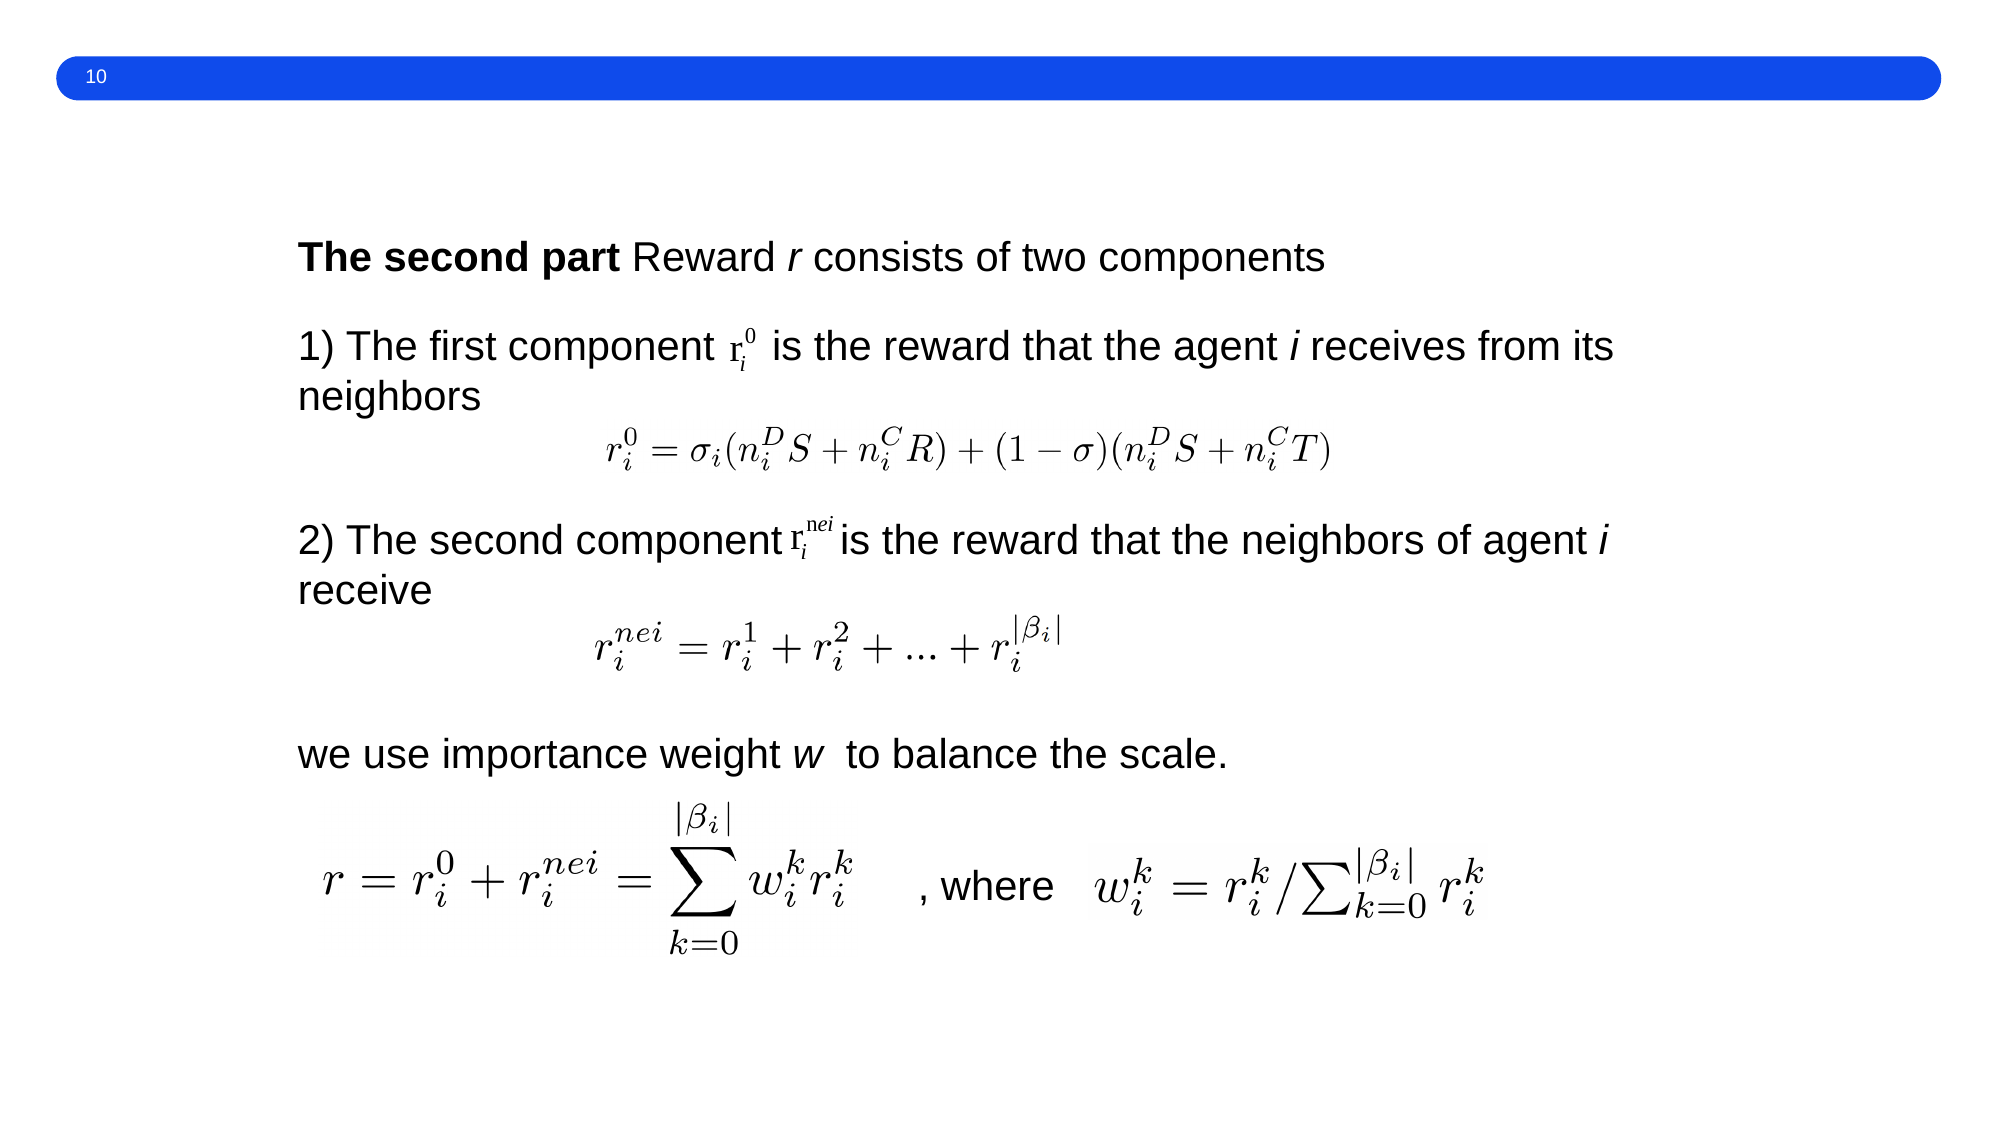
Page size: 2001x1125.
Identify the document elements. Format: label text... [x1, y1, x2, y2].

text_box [783, 506, 843, 570]
picture [600, 419, 1334, 473]
picture [591, 610, 1069, 676]
text_box 2) The second component is the reward that the neighbors of agent i receive [283, 505, 1669, 671]
picture [318, 800, 858, 957]
footer 10 [85, 48, 1324, 103]
text_box , where [903, 851, 1087, 917]
picture [1087, 843, 1488, 920]
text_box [722, 318, 766, 381]
text_box The second part Reward r consists of two components [283, 222, 1583, 311]
text_box 1) The first component is the reward that the agent i receives from its neighbors [283, 311, 1690, 477]
text_box we use importance weight w to balance the scale. [283, 668, 1645, 834]
